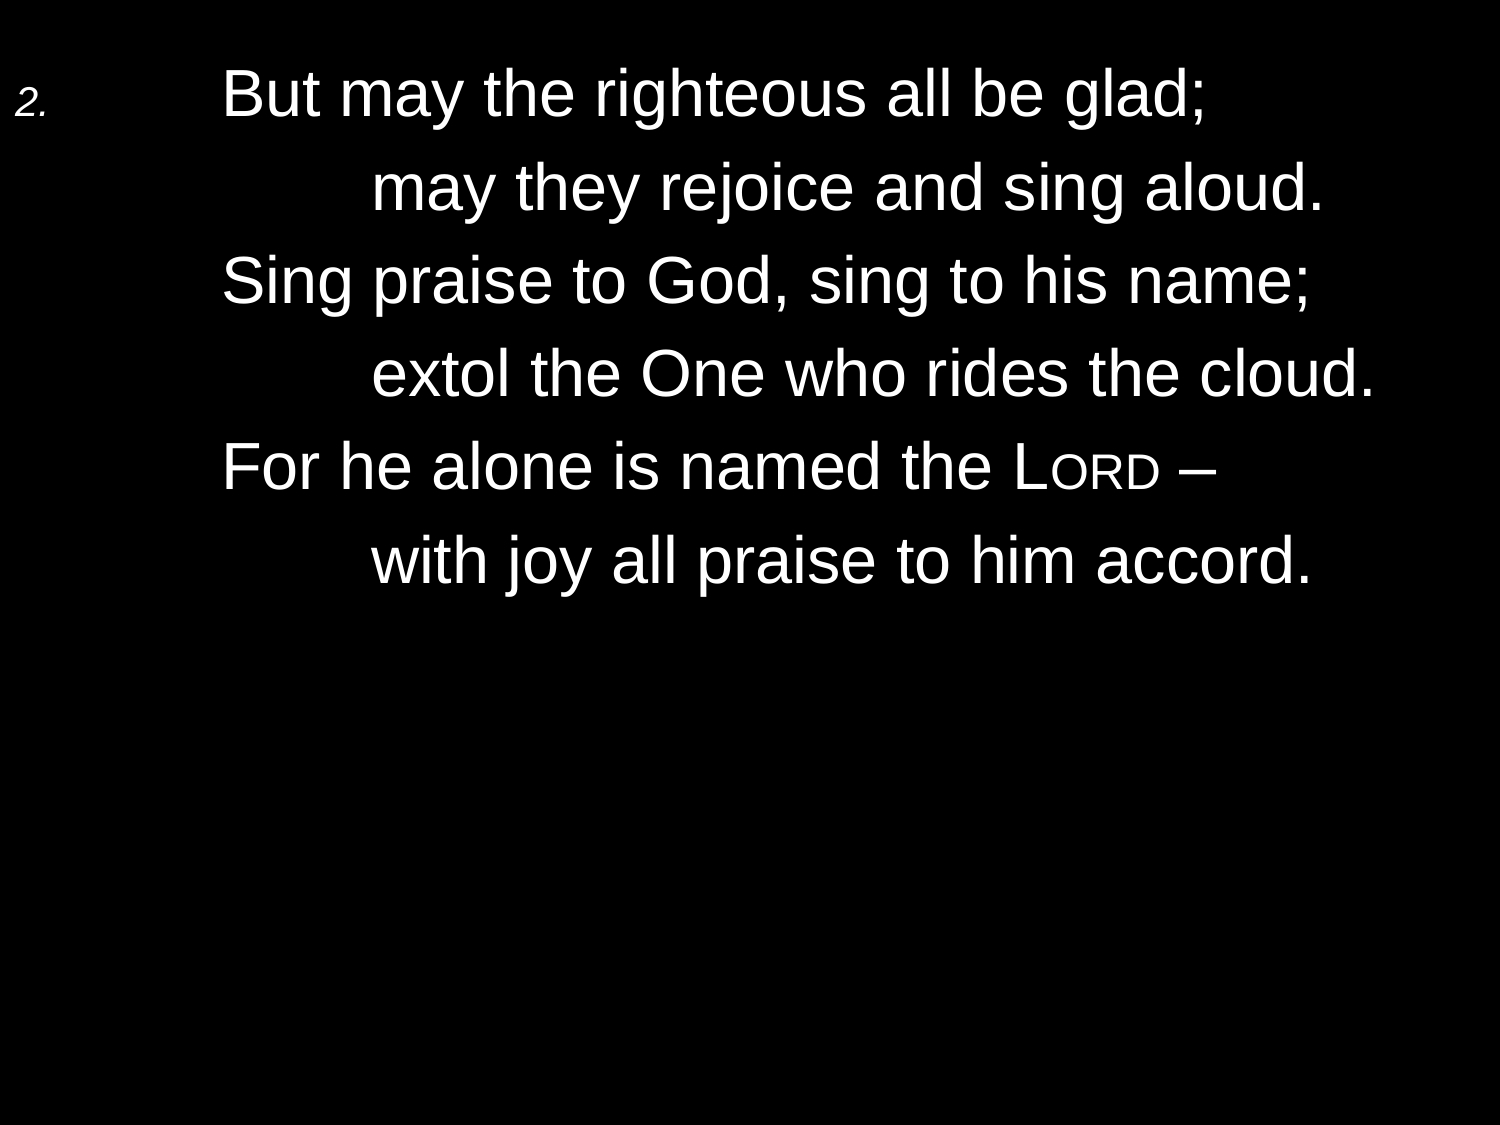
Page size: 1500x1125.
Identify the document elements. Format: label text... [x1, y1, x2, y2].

list 2. But may the righteous all be glad; may they rejoice and sing aloud. Sing praise to God, sing to his name; extol the One who rides the cloud. For he alone is named the Lord – with joy all praise to him accord. [0, 42, 1500, 1047]
